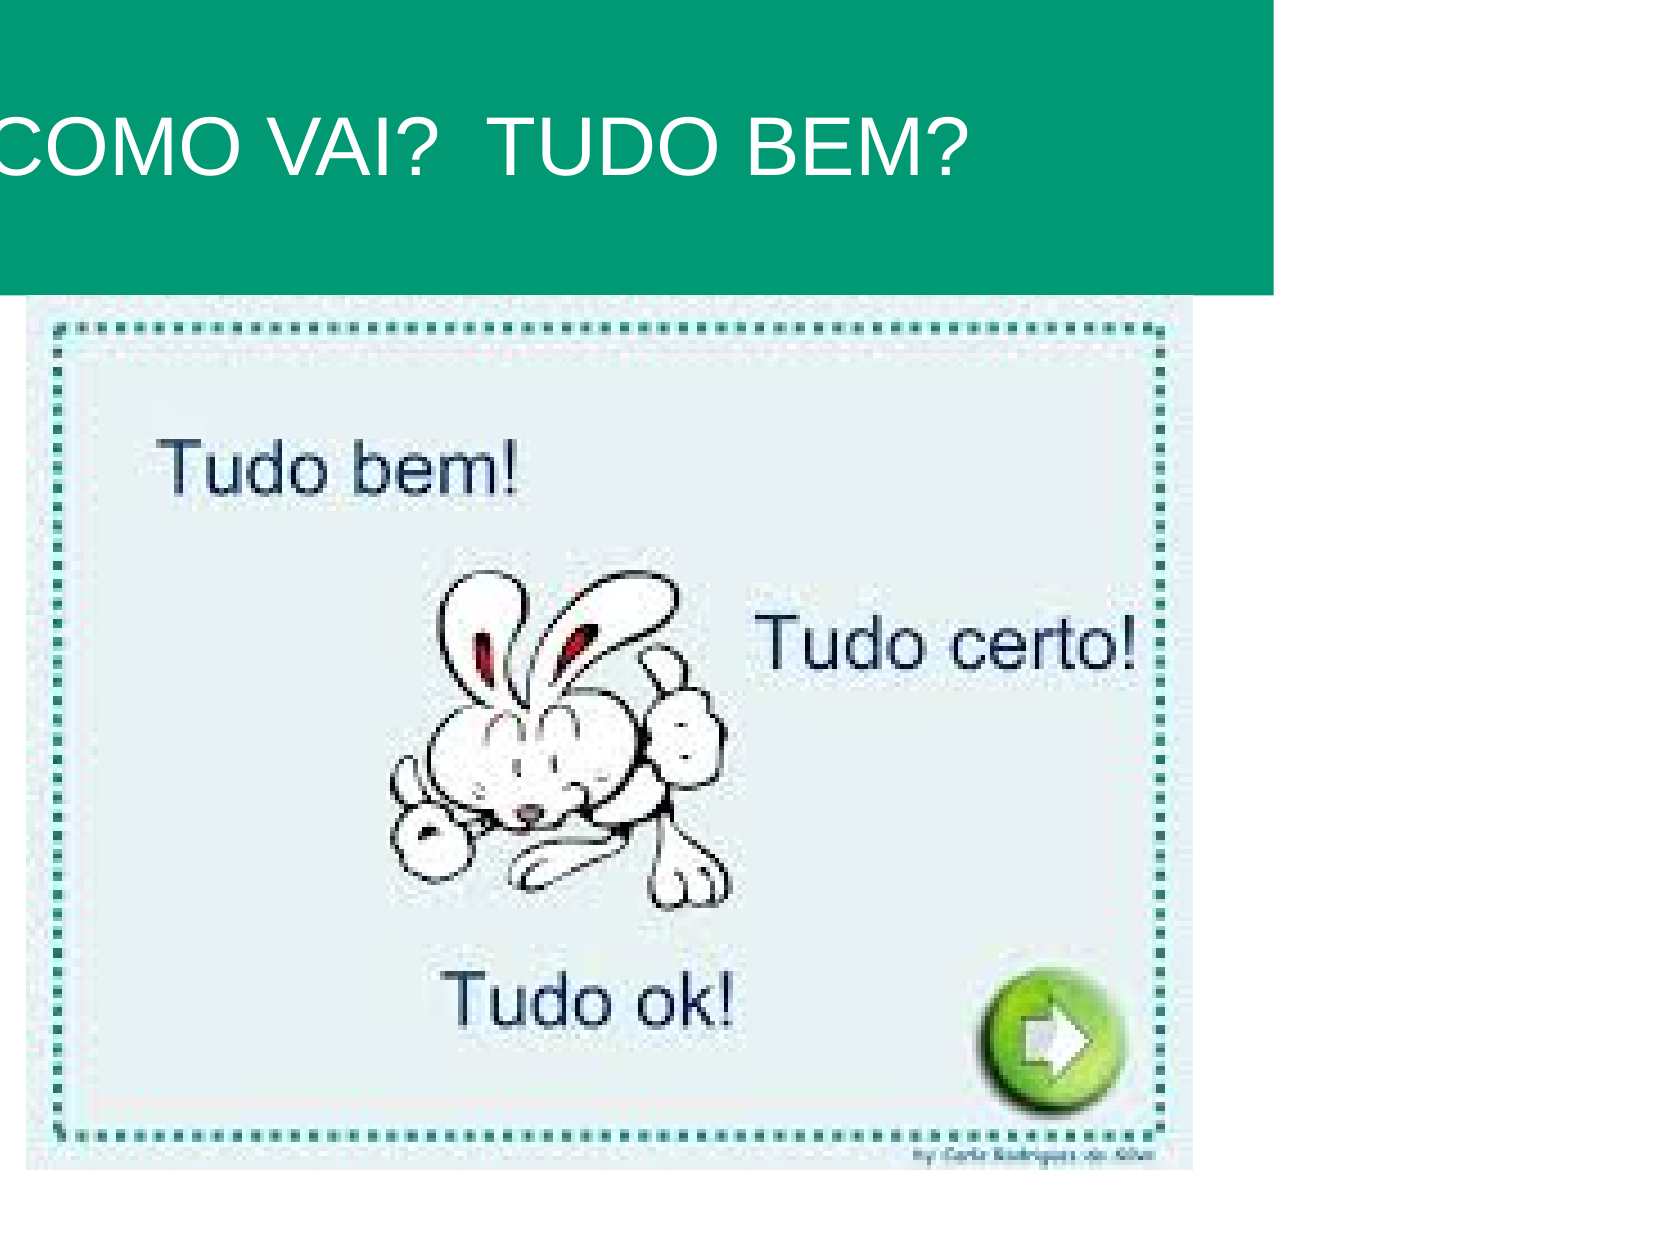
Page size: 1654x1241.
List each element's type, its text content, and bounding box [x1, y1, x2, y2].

title COMO VAI? TUDO BEM? [0, 0, 1274, 296]
picture [25, 295, 1194, 1170]
